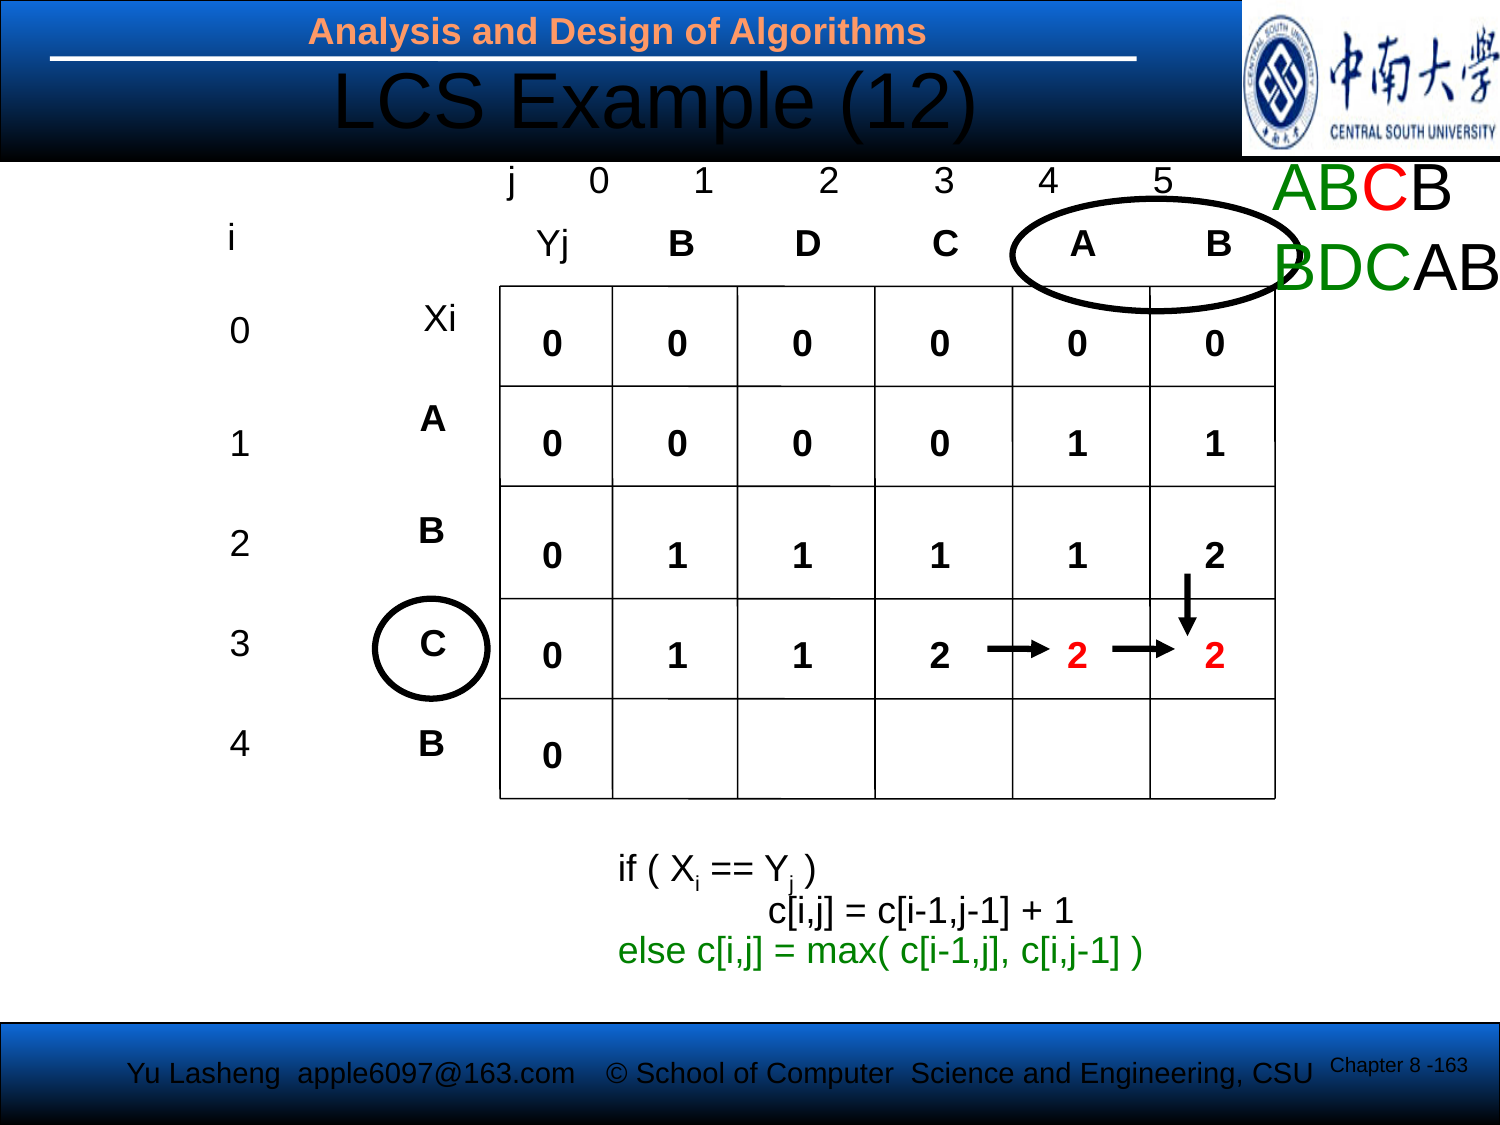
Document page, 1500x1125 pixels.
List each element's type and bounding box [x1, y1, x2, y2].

text_box [404, 386, 462, 446]
text_box [214, 411, 266, 471]
title [137, 42, 1176, 151]
text_box [214, 511, 266, 571]
text_box [375, 598, 488, 699]
text_box [653, 211, 711, 271]
text_box [214, 611, 266, 671]
text_box [214, 711, 266, 771]
text_box [408, 286, 472, 346]
text_box [492, 136, 1500, 799]
text_box [521, 211, 584, 271]
text_box [303, 837, 1160, 980]
text_box [403, 711, 461, 771]
text_box [214, 298, 266, 359]
text_box [917, 211, 974, 271]
picture [1242, 0, 1500, 156]
slide_number [1293, 1044, 1484, 1120]
text_box [779, 211, 837, 271]
text_box [403, 498, 461, 559]
text_box [212, 205, 251, 266]
